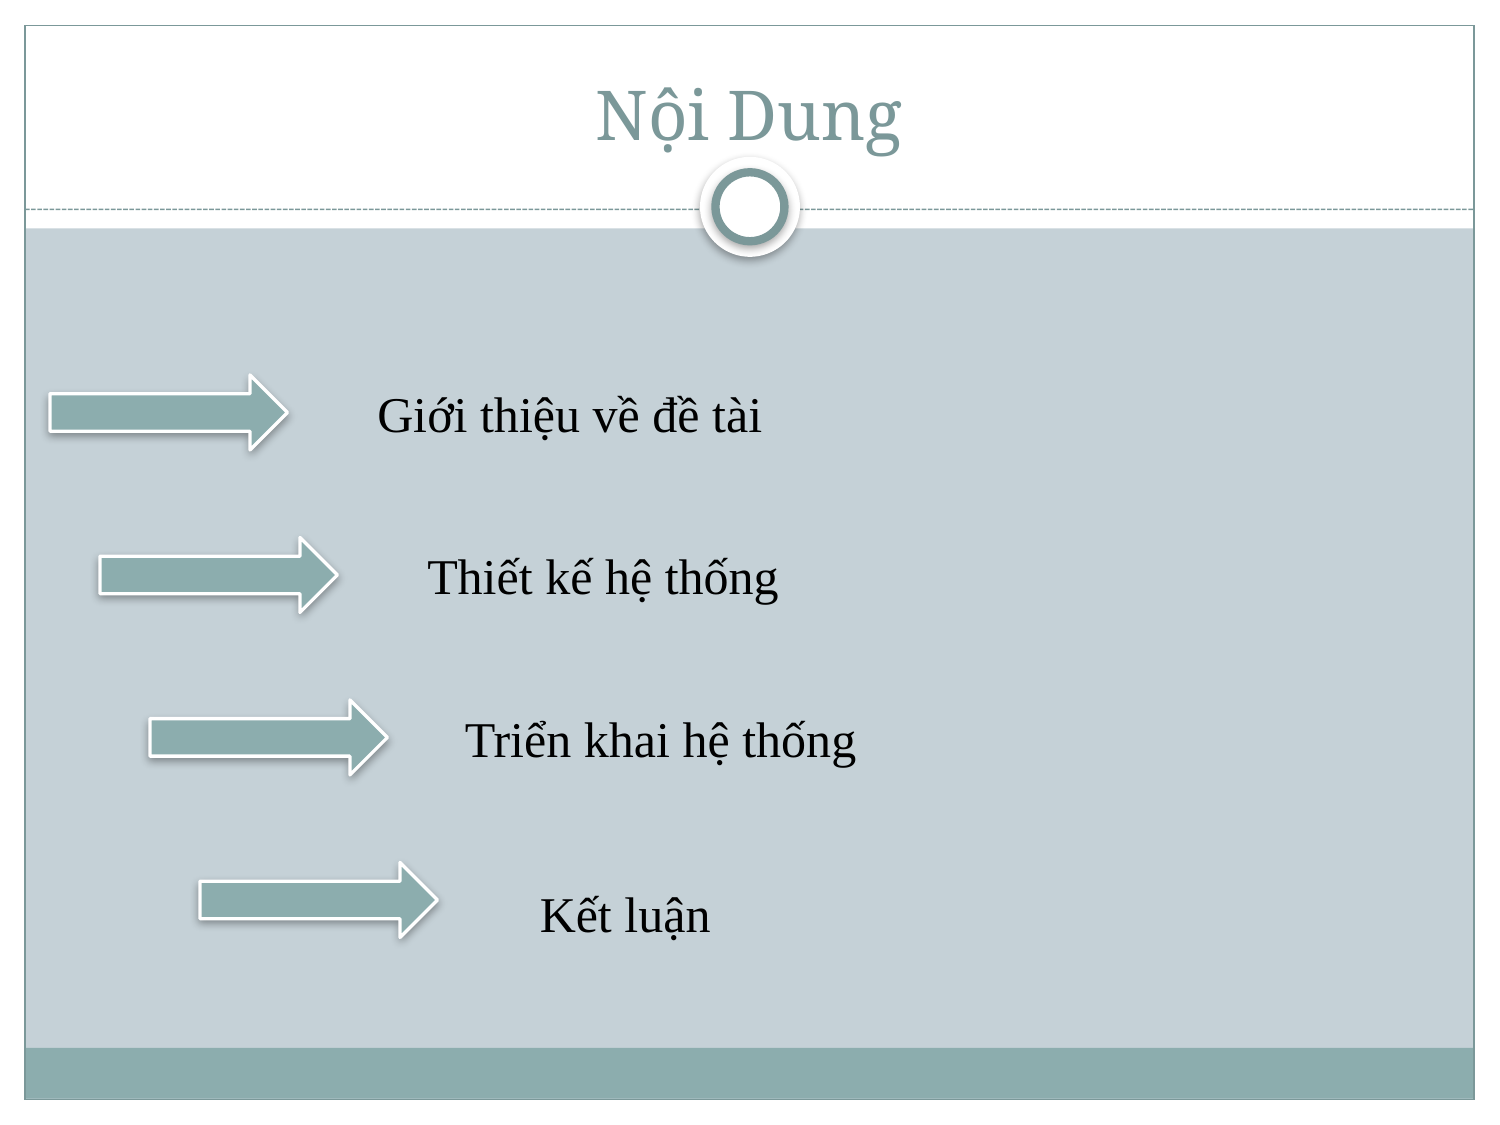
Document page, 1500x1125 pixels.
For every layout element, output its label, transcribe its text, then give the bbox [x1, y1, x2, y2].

text_box Kết luận [525, 874, 1075, 950]
text_box [98, 535, 339, 614]
text_box Thiết kế hệ thống [412, 537, 963, 613]
text_box [48, 373, 289, 452]
text_box Giới thiệu về đề tài [362, 374, 913, 450]
title Nội Dung [49, 37, 1450, 162]
text_box [198, 860, 439, 939]
text_box [148, 698, 389, 777]
text_box Triển khai hệ thống [450, 699, 1000, 775]
